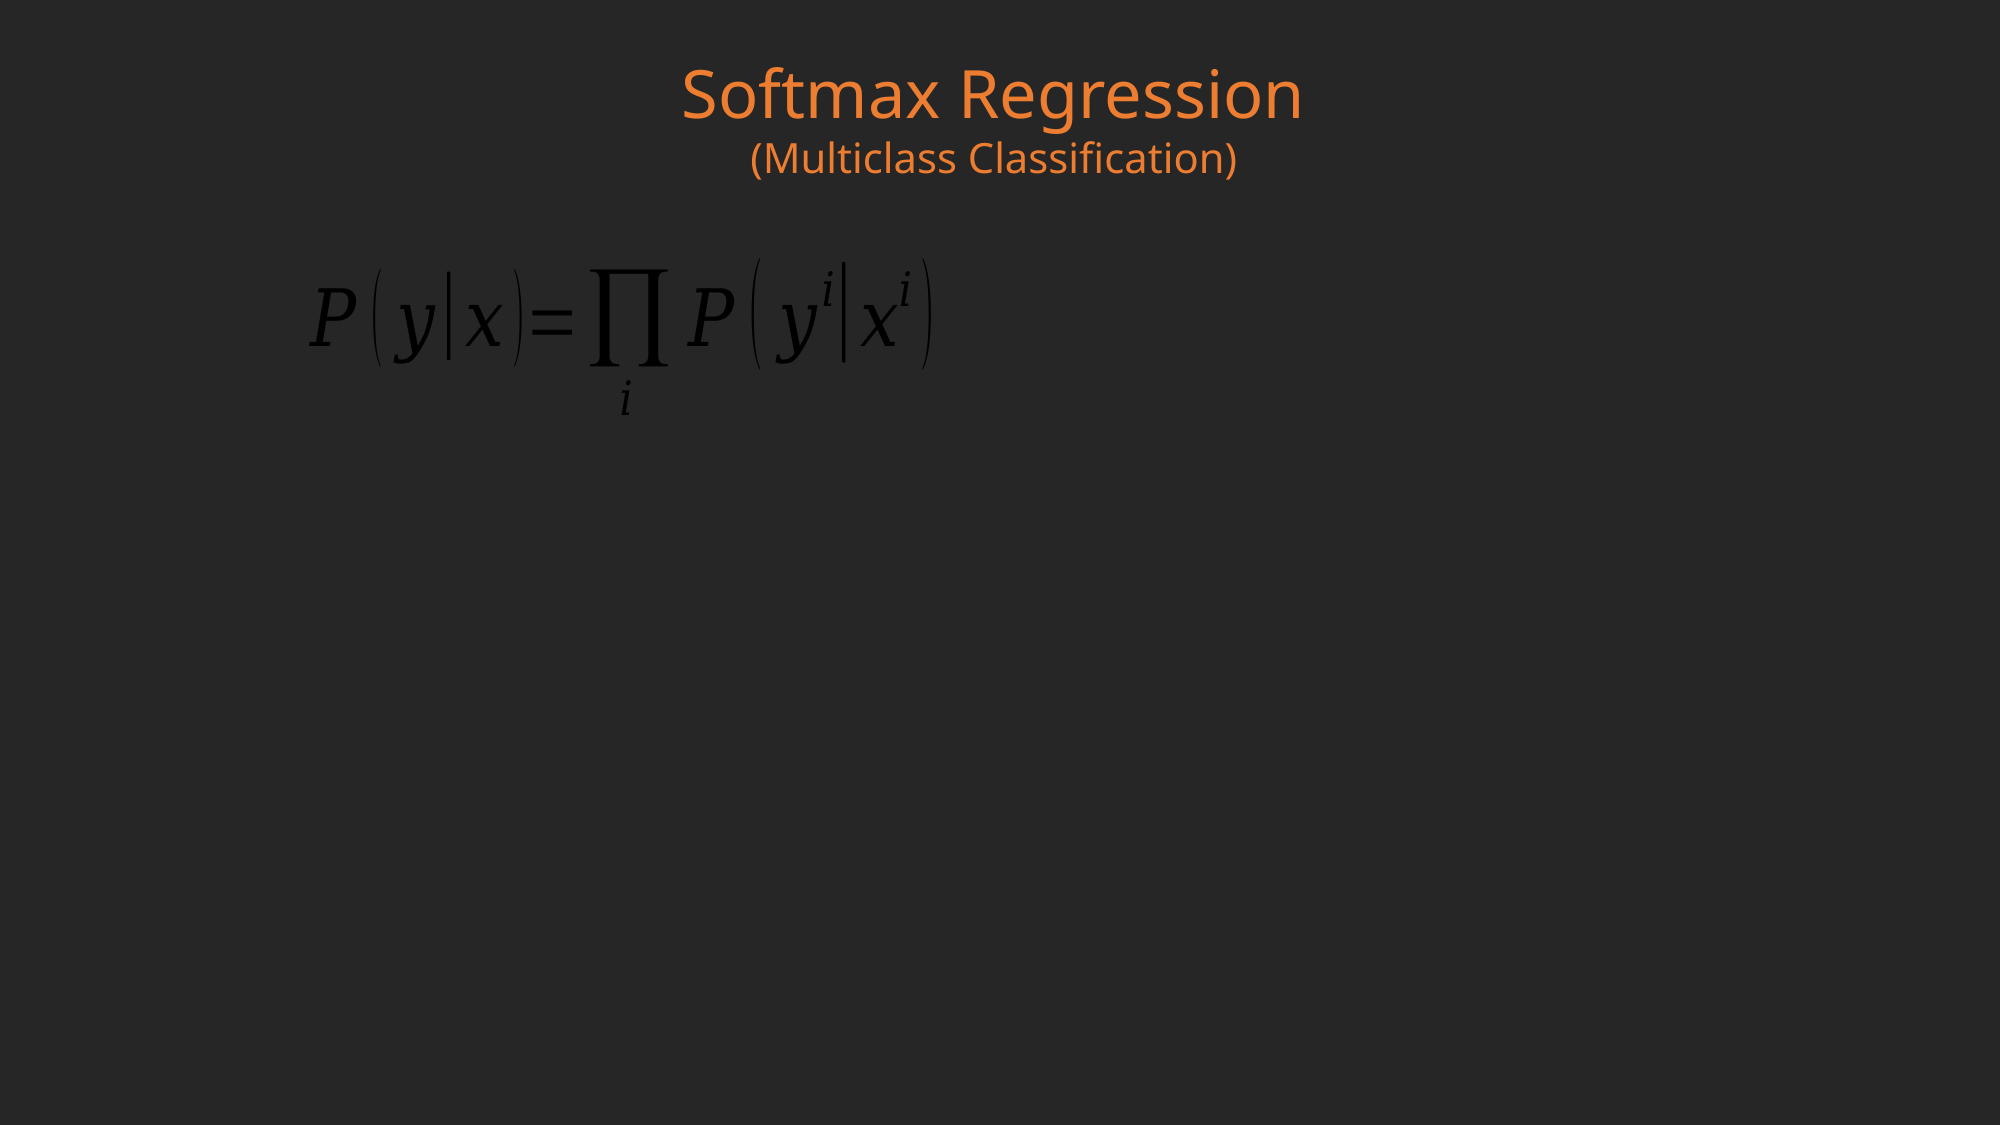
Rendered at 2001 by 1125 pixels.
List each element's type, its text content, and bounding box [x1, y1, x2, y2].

text_box Softmax Regression (Multiclass Classification) [584, 44, 1403, 189]
